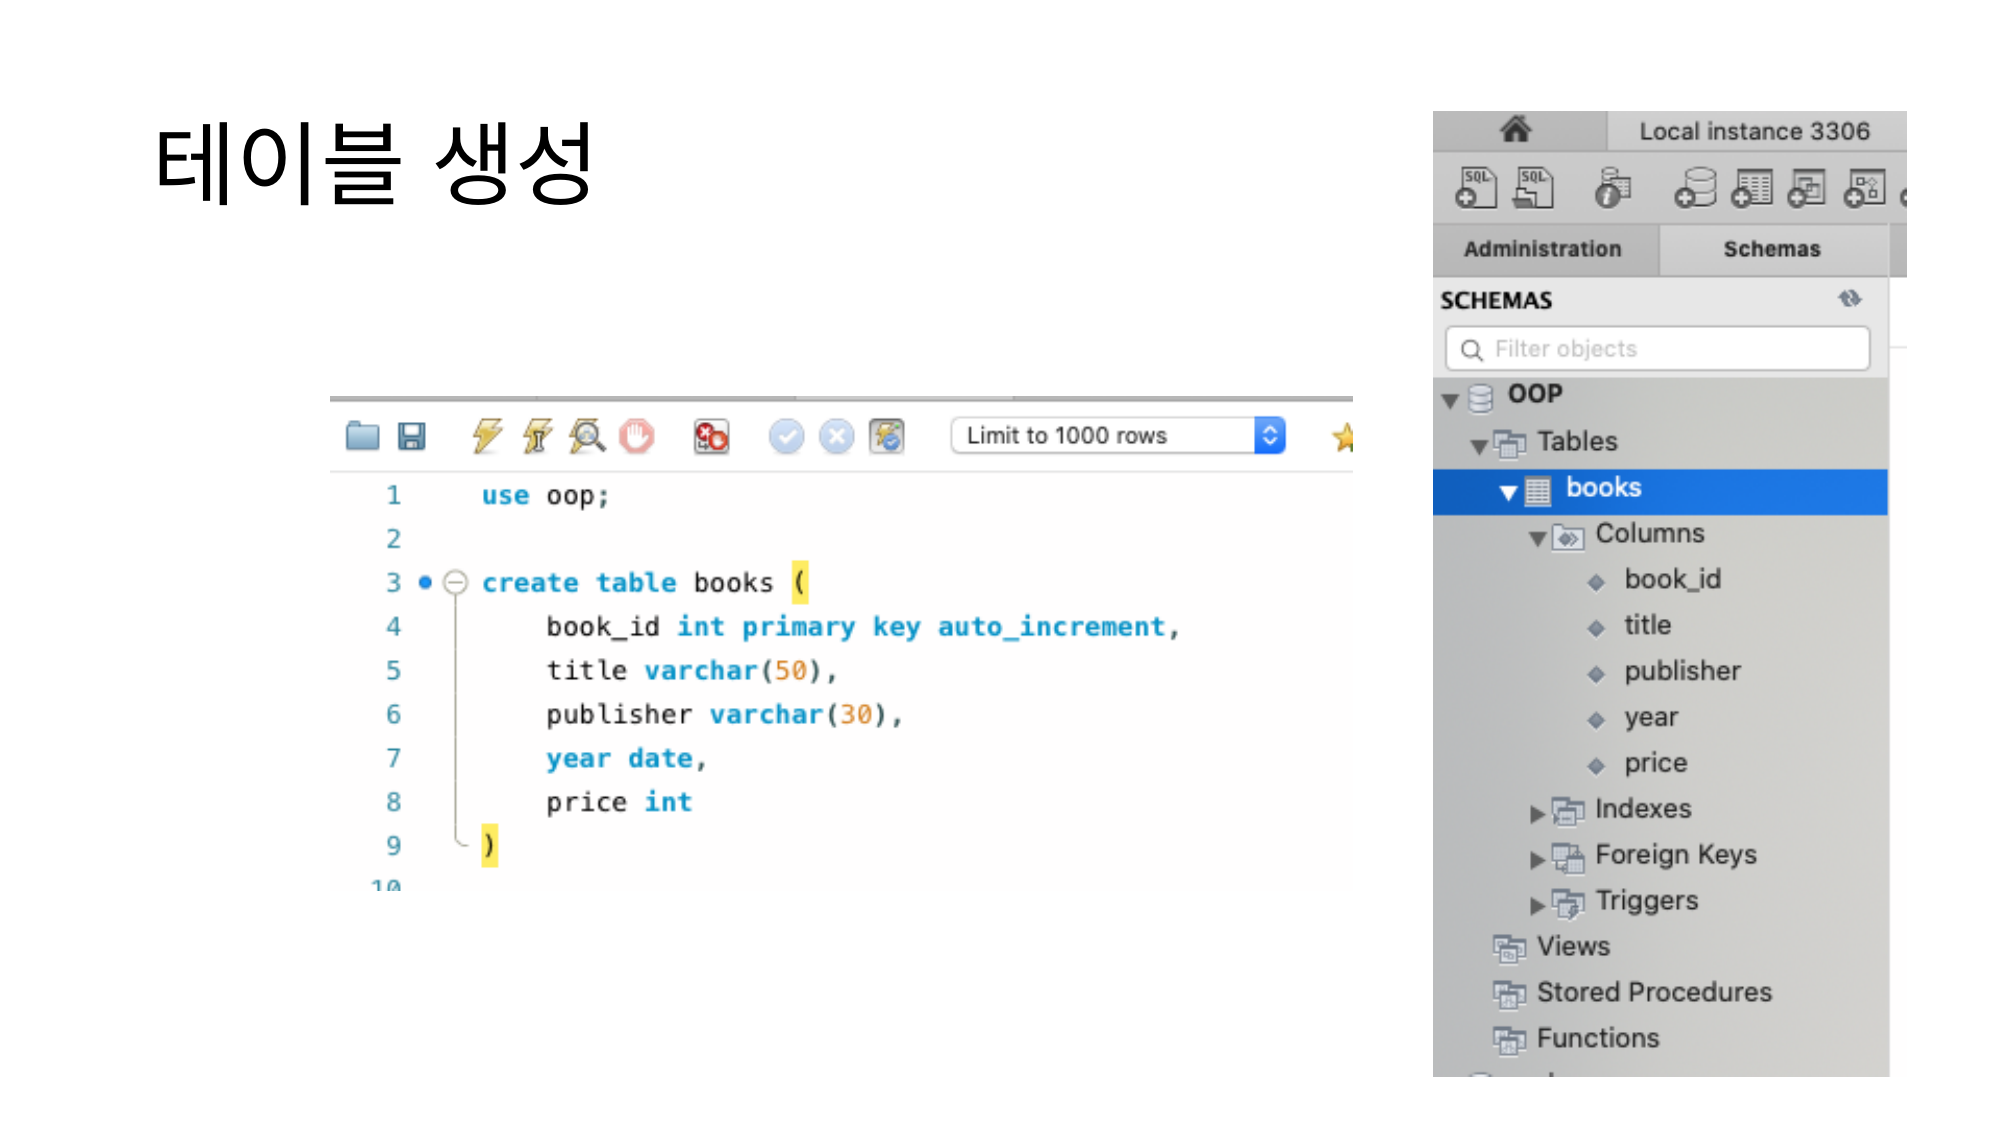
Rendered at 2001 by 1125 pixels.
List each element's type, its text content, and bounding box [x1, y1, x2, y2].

title 테이블 생성 [137, 59, 1863, 278]
picture [330, 396, 1353, 891]
picture [1433, 111, 1907, 1077]
